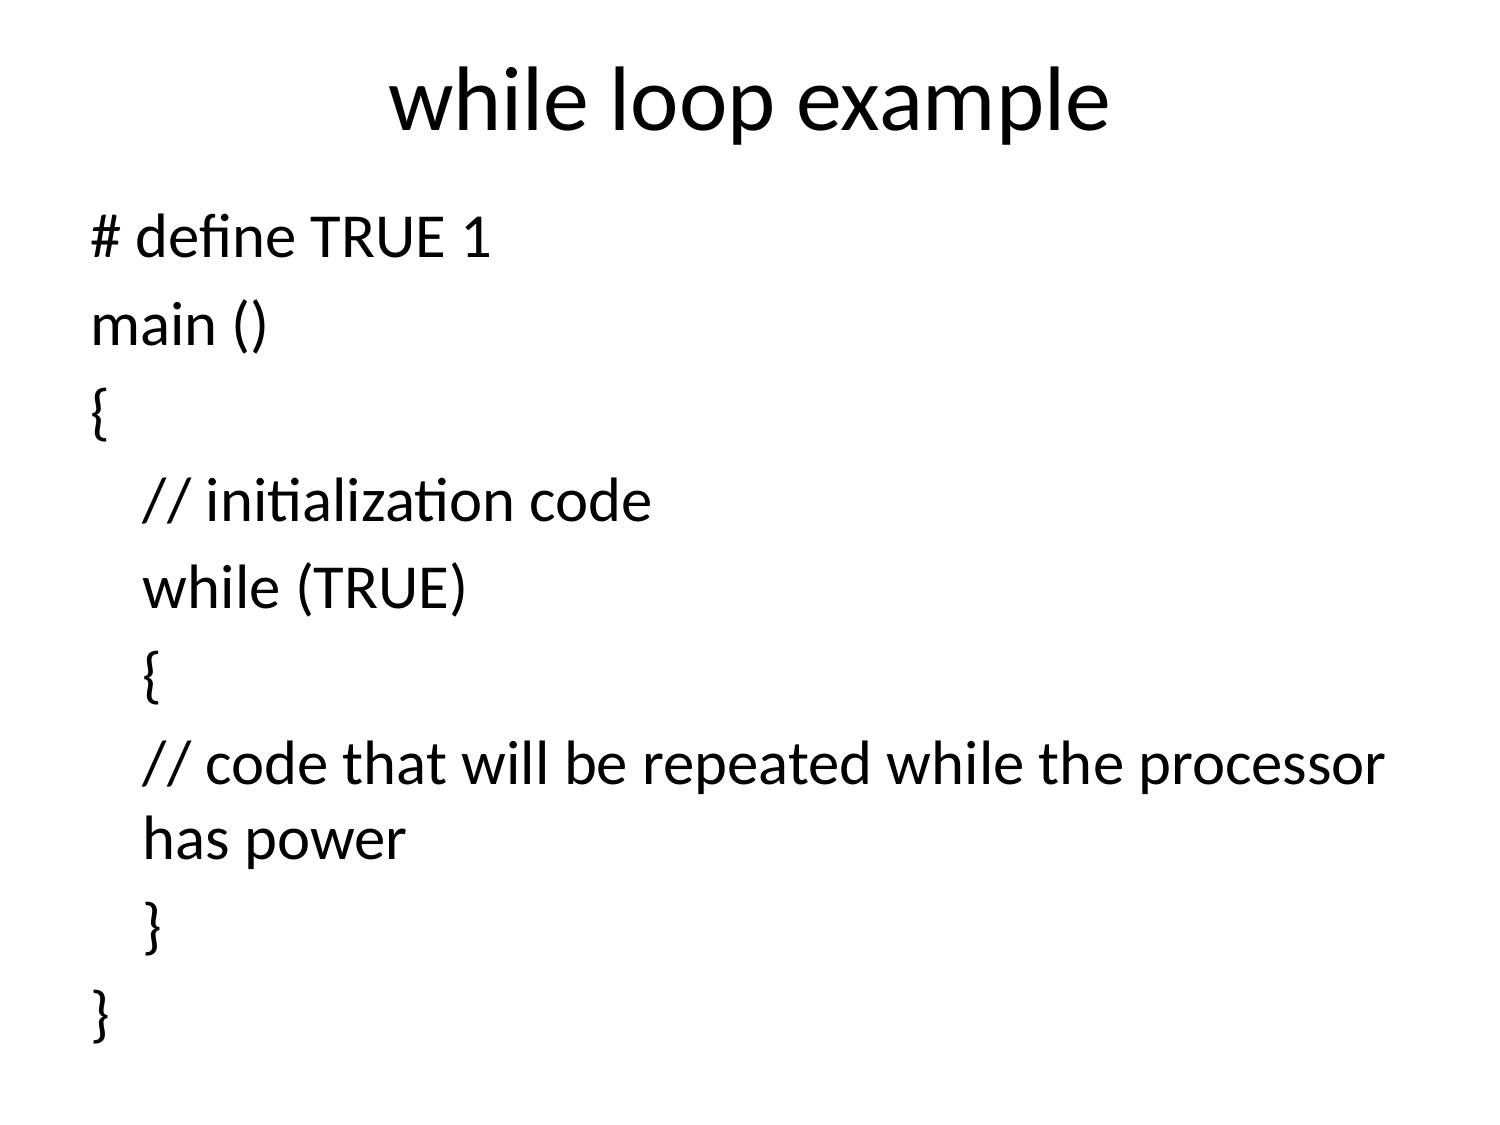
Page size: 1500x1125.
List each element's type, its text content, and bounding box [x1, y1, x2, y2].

title while loop example [75, 0, 1425, 187]
list # define TRUE 1 main () { // initialization code while (TRUE) { // code that will be repeated while the processor has power } } [75, 187, 1425, 1063]
